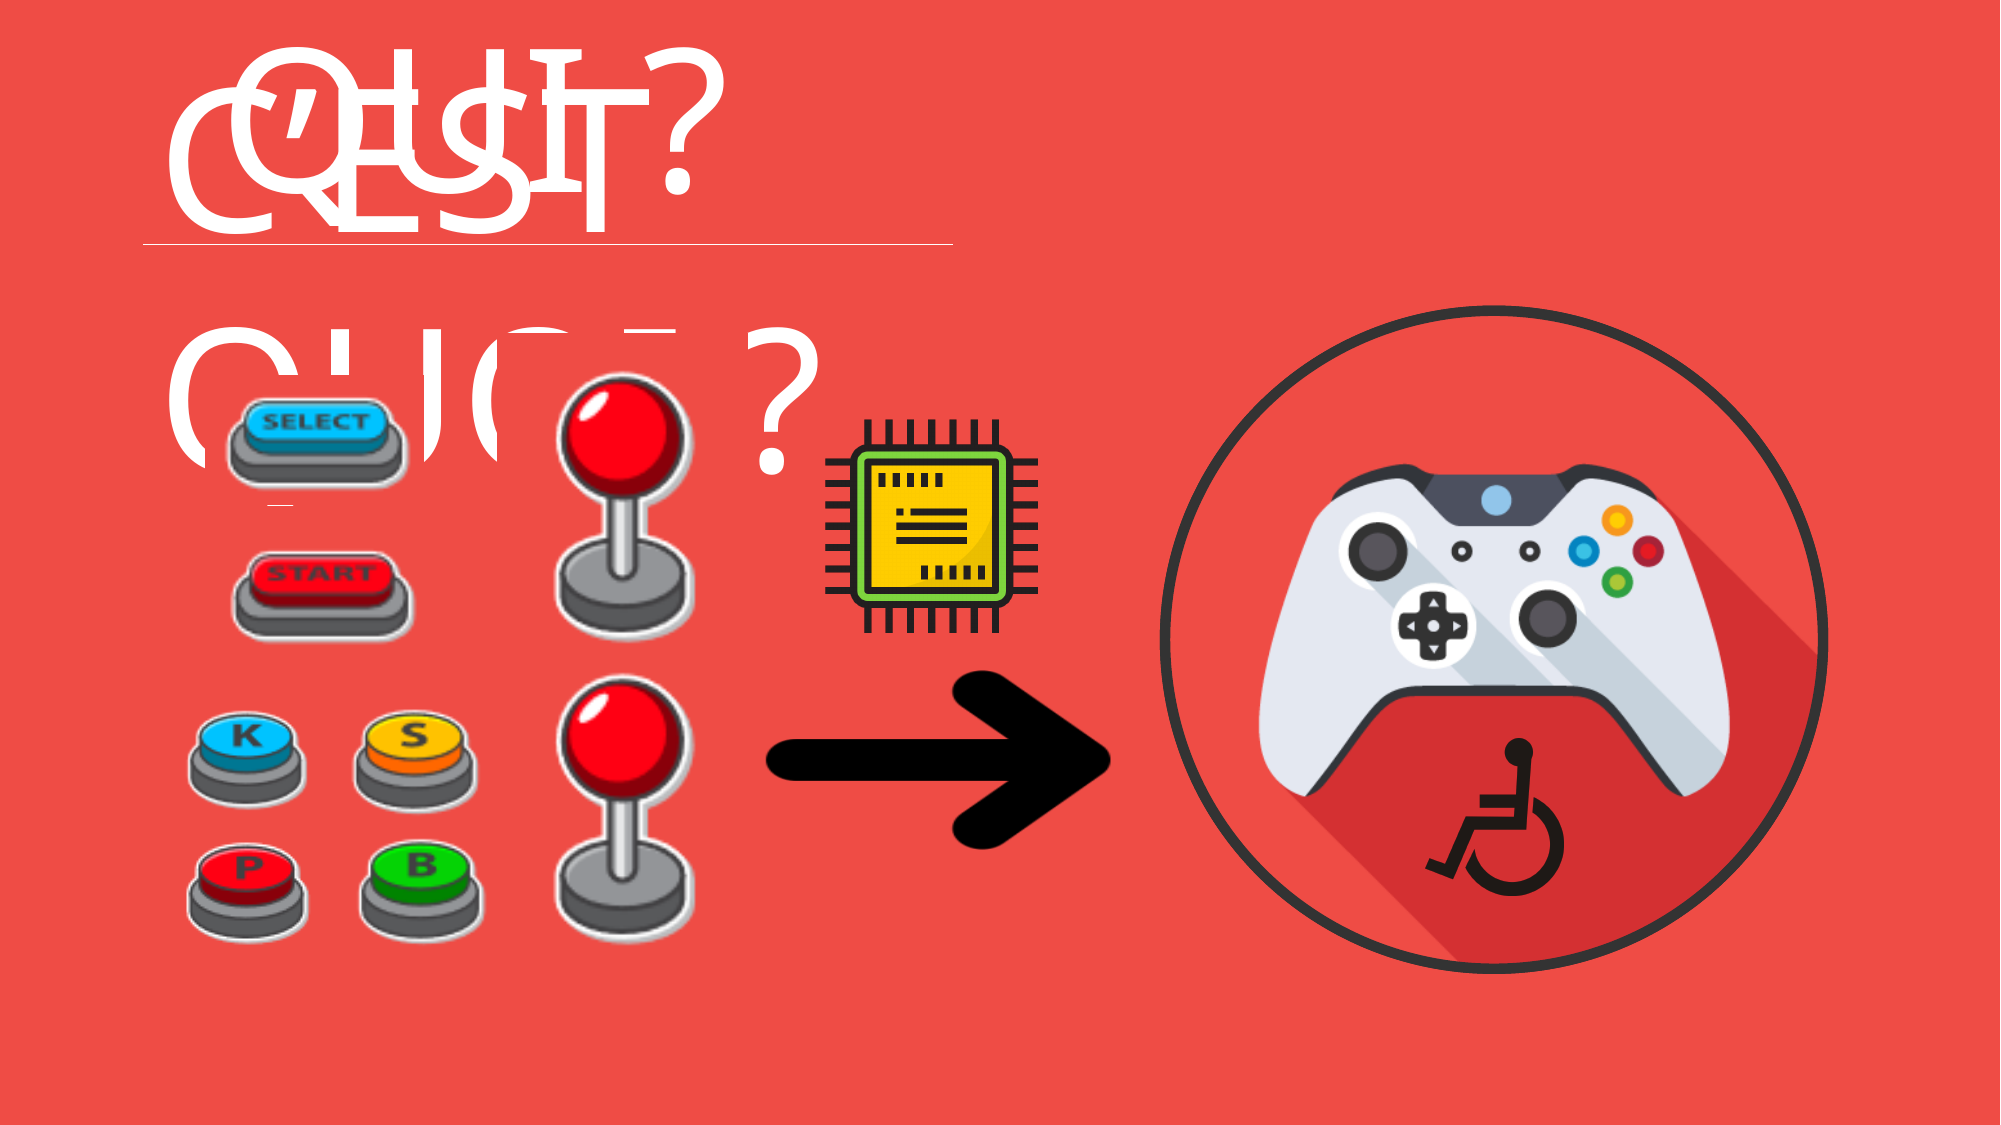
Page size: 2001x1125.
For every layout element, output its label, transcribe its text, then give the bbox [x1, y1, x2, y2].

text_box C’EST POUR QUI ? [205, 0, 958, 240]
picture [330, 310, 1824, 969]
picture [171, 829, 317, 951]
picture [205, 375, 424, 505]
picture [213, 531, 433, 661]
text_box C’EST QUOI ? [142, 25, 1315, 520]
picture [173, 694, 319, 816]
